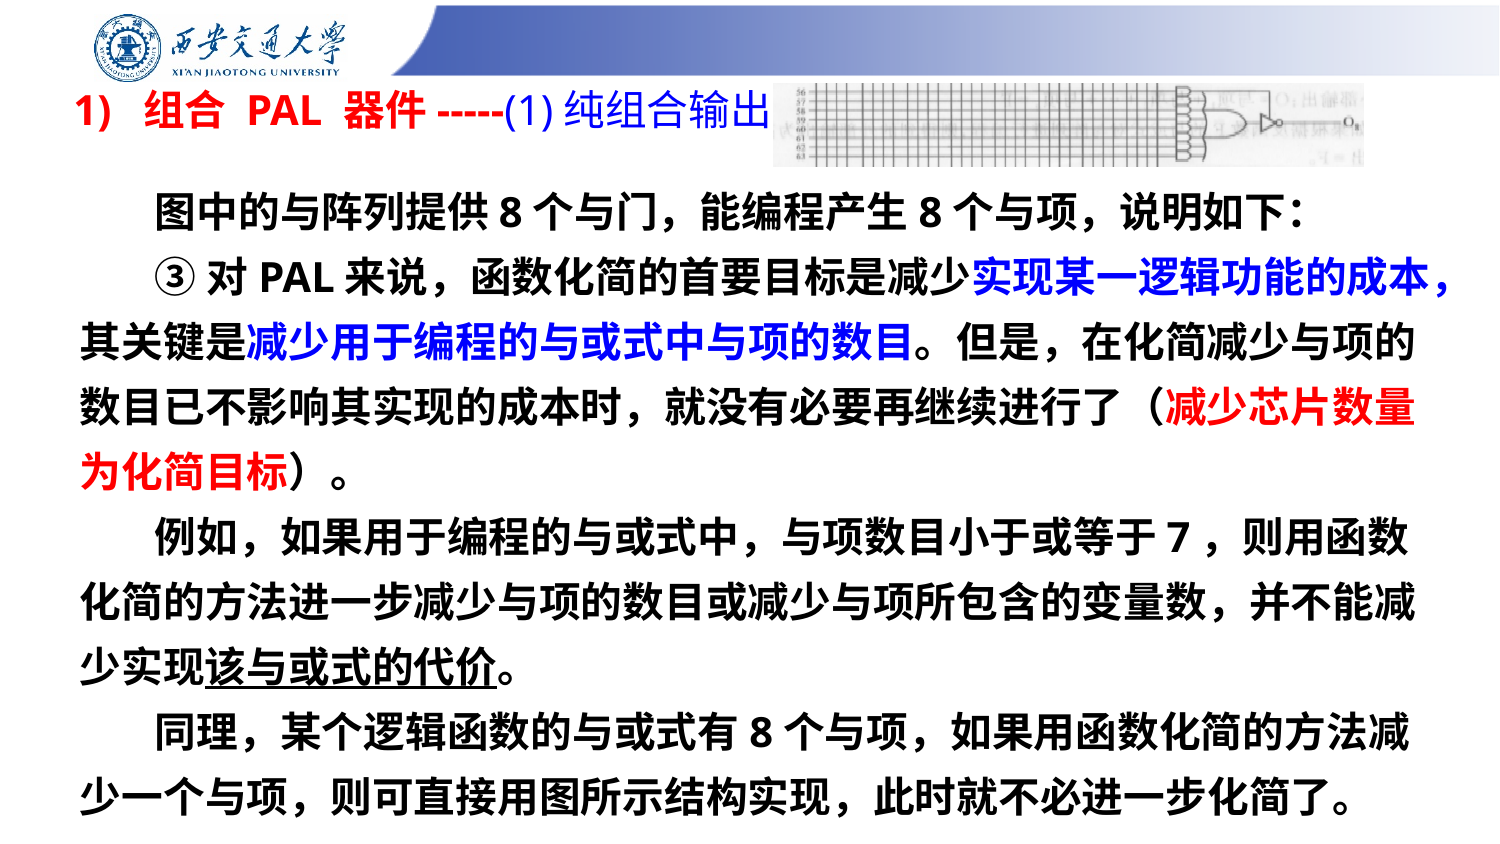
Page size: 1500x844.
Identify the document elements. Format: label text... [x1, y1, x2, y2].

title 1) 组合 PAL 器件-----(1)纯组合输出 [58, 82, 1172, 167]
picture [0, 0, 1500, 844]
text_box 图中的与阵列提供8个与门，能编程产生8个与项，说明如下： ③对PAL来说，函数化简的首要目标是减少实现某一逻辑功能的成本，其关键是减少用于编程的与或式中与项的数目。但是，在化简减少与项的数目已不影响其实现的成本时，就没有必要再继续进行了（减少芯片数量为化简目标）。 例如，如果用于编程的与或式中，与项数目小于或等于7，则用函数化简的方法进一步减少与项的数目或减少与项所包含的变量数，并不能减少实现该与或式的代价。 同理，某个逻辑函数的与或式有8个与项，如果用函数化简的方法减少一个与项，则可直接用图所示结构实现，此时就不必进一步化简了。 [65, 162, 1447, 830]
